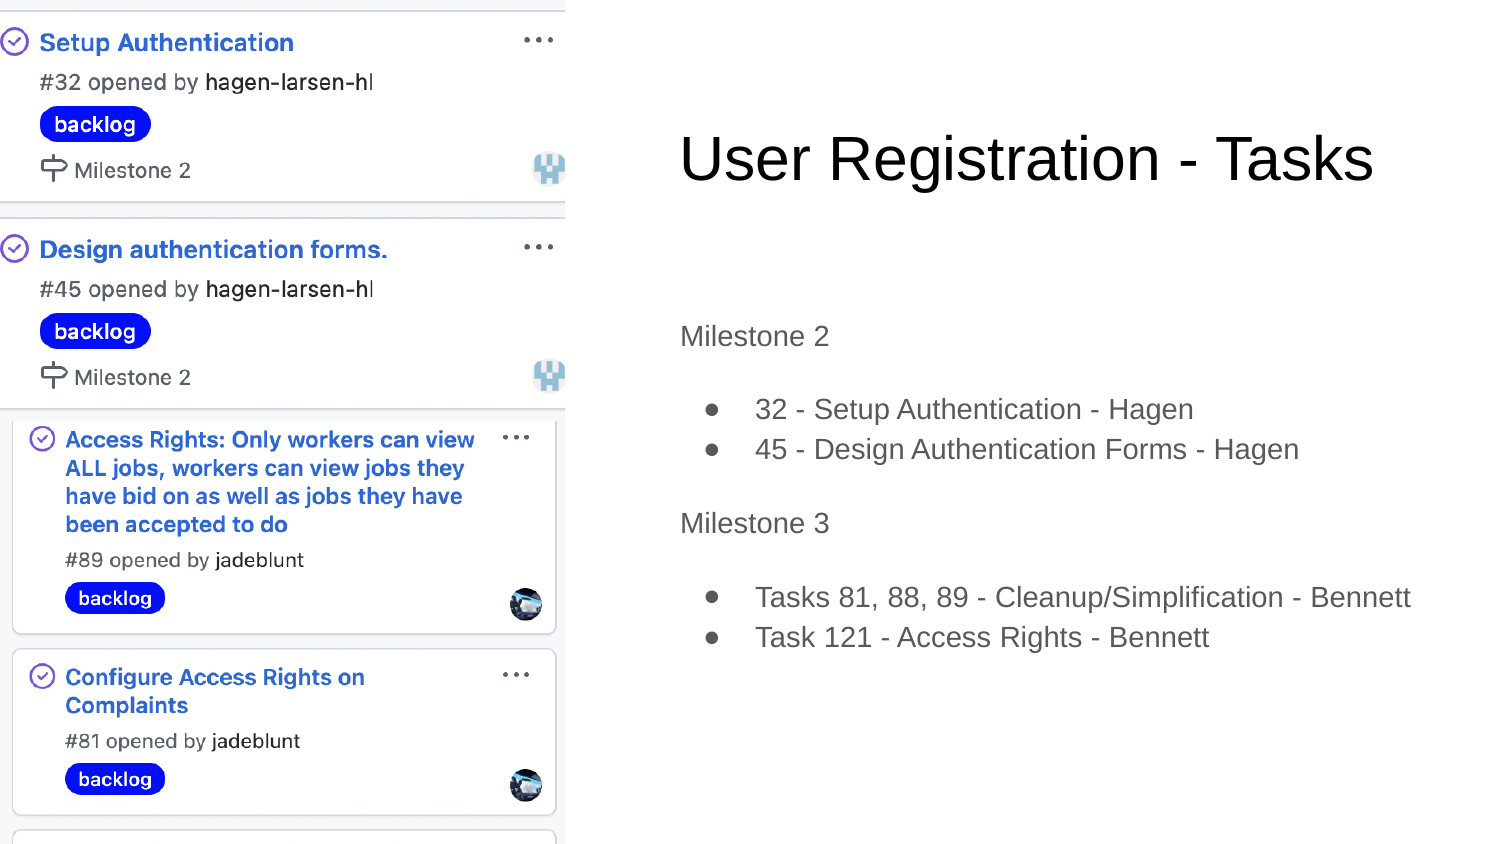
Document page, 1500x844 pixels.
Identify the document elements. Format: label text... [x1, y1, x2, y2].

list Milestone 2 32 - Setup Authentication - Hagen 45 - Design Authentication Forms - Hagen Milestone 3 Tasks 81, 88, 89 - Cleanup/Simplification - Bennett Task 121 - Access Rights - Bennett [665, 296, 1450, 751]
picture [0, 0, 566, 844]
title User Registration - Tasks [664, 50, 1449, 284]
